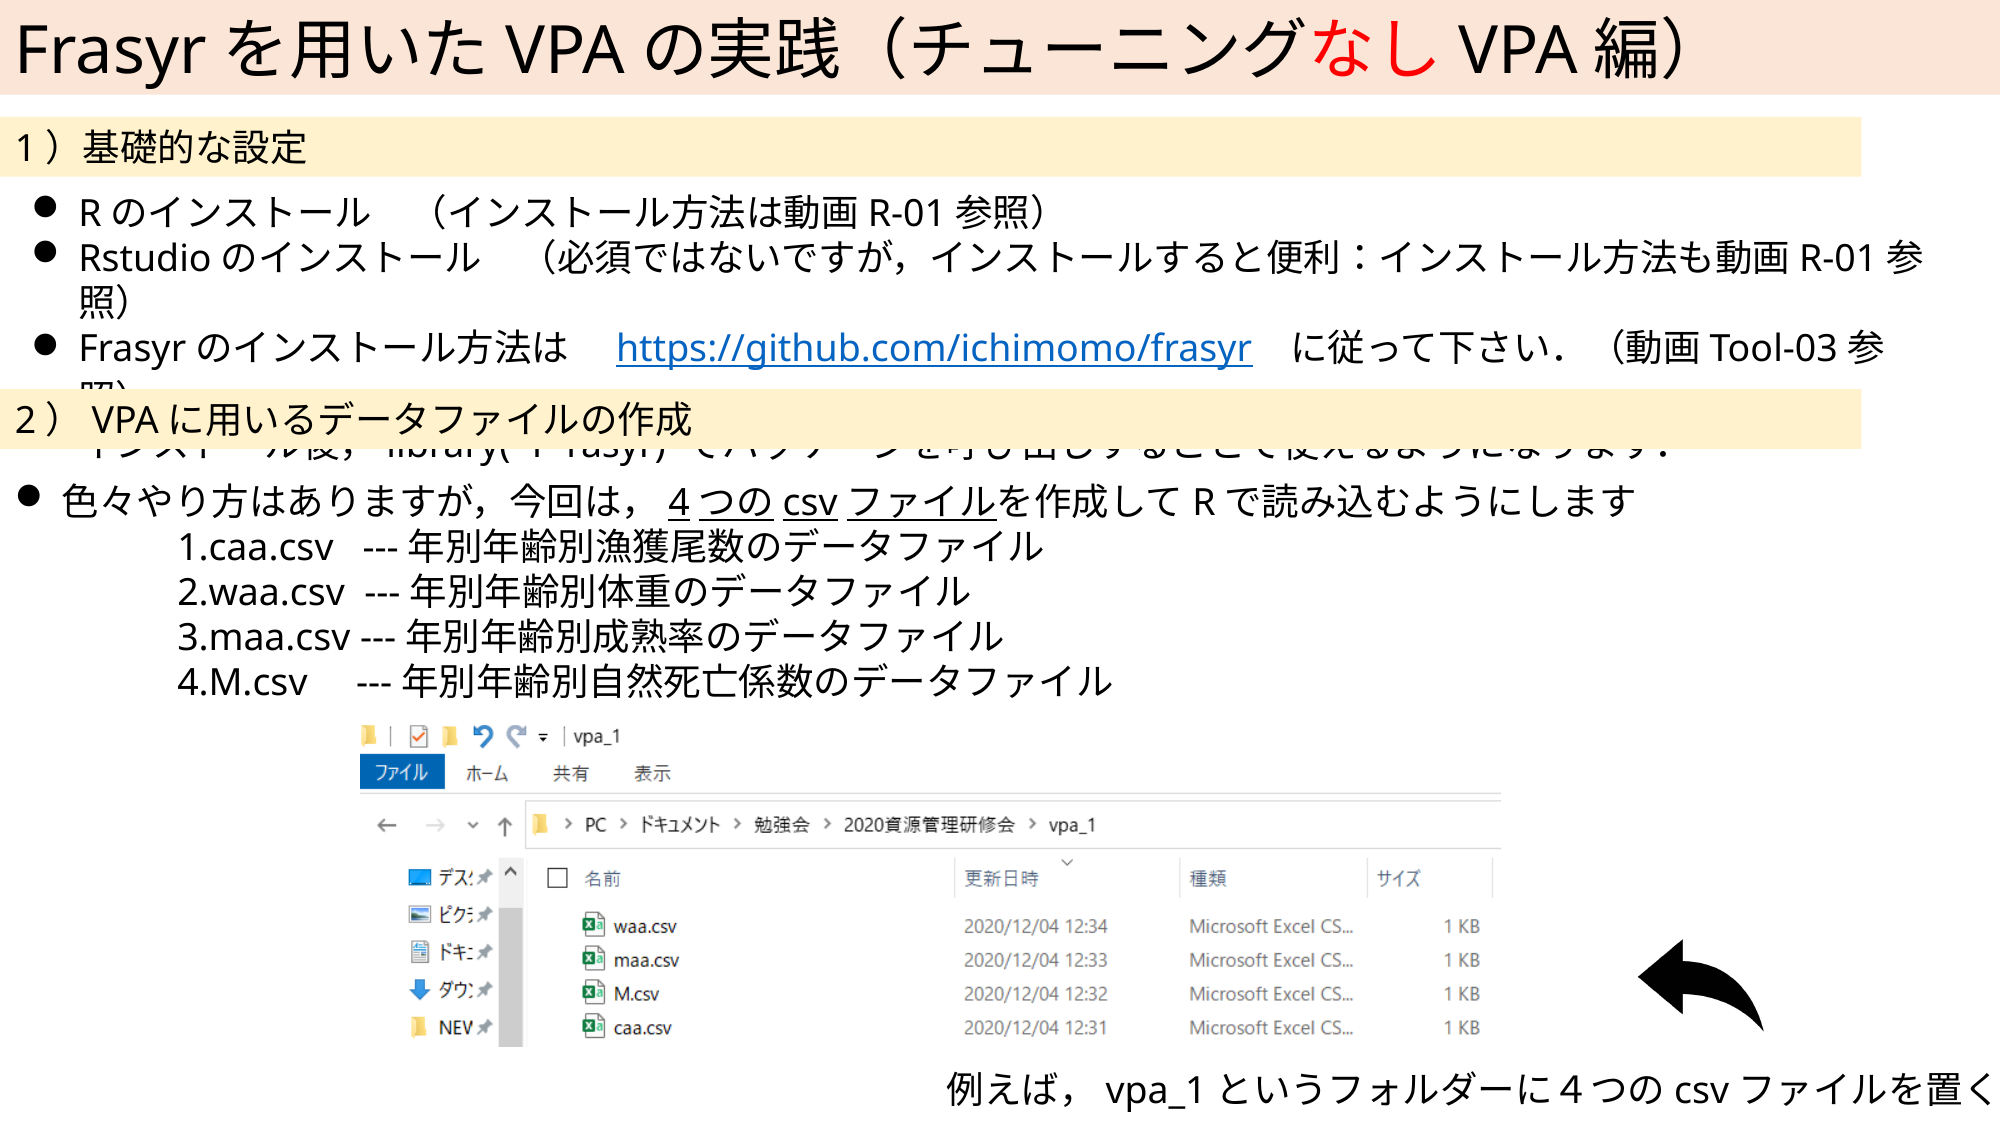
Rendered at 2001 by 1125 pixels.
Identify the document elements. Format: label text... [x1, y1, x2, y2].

text_box 1）基礎的な設定 [0, 116, 1862, 177]
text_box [360, 719, 2000, 1120]
text_box Frasyrを用いたVPAの実践（チューニングなしVPA編） [0, 0, 2000, 95]
text_box 2）VPAに用いるデータファイルの作成 [0, 389, 1862, 449]
text_box 色々やり方はありますが，今回は，4つのcsvファイルを作成してRで読み込むようにします caa.csv ---年別年齢別漁獲尾数のデータファイル waa.csv ---年別年齢別体重のデータファイル maa.csv ---年別年齢別成熟率のデータファイル M.csv ---年別年齢別自然死亡係数のデータファイル [0, 470, 1862, 711]
text_box Rのインストール （インストール方法は動画R-01参照） Rstudioのインストール （必須ではないですが，インストールすると便利：インストール方法も動画R-01参照） Frasyrのインストール方法は https://github.com/ichimomo/frasyr に従って下さい．（動画Tool-03参照） インストール後，library(ｆrasyr) でパッケージを呼び出しすることで使えるようになります． [16, 181, 1950, 473]
